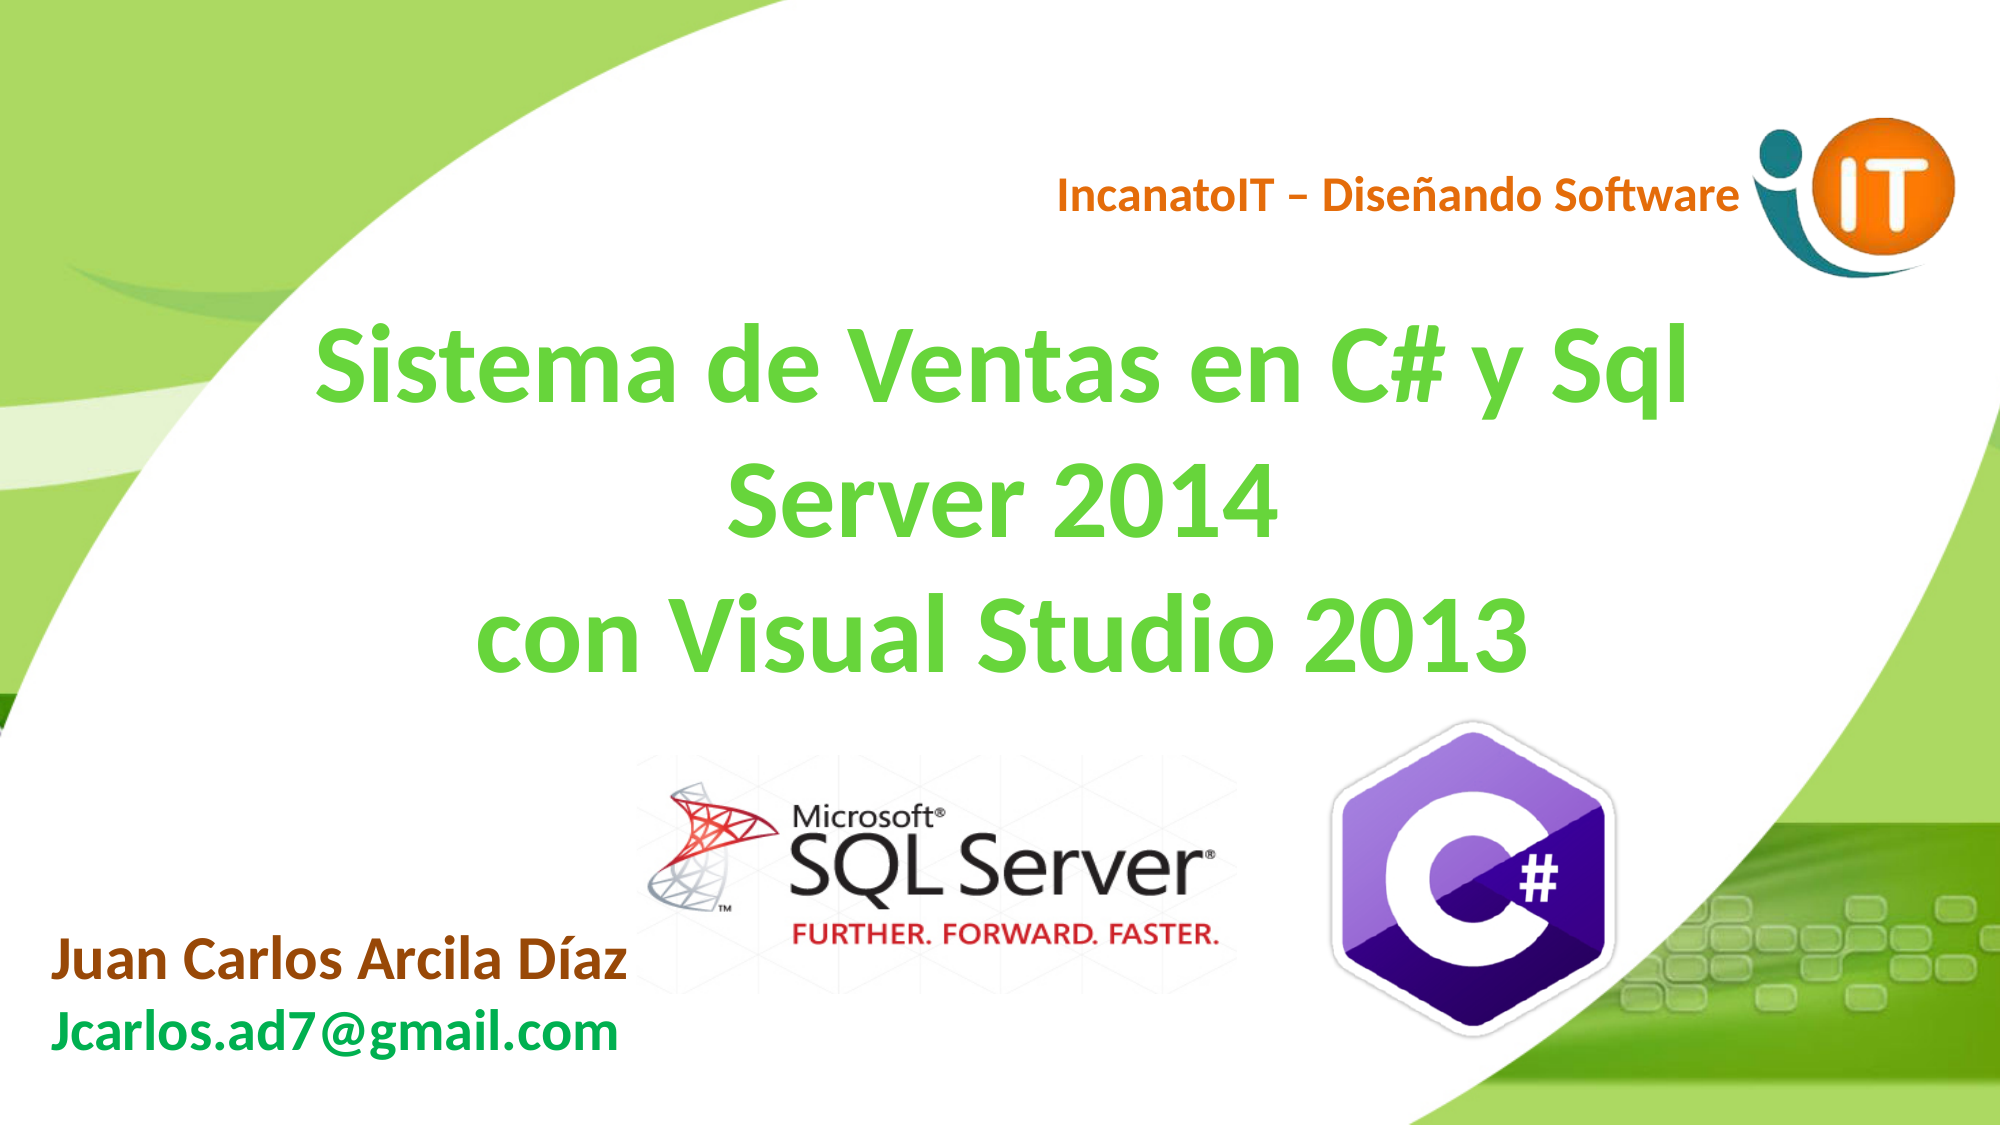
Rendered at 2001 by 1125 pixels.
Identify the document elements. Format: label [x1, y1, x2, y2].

text_box [1037, 94, 1983, 288]
picture [0, 0, 2000, 1125]
